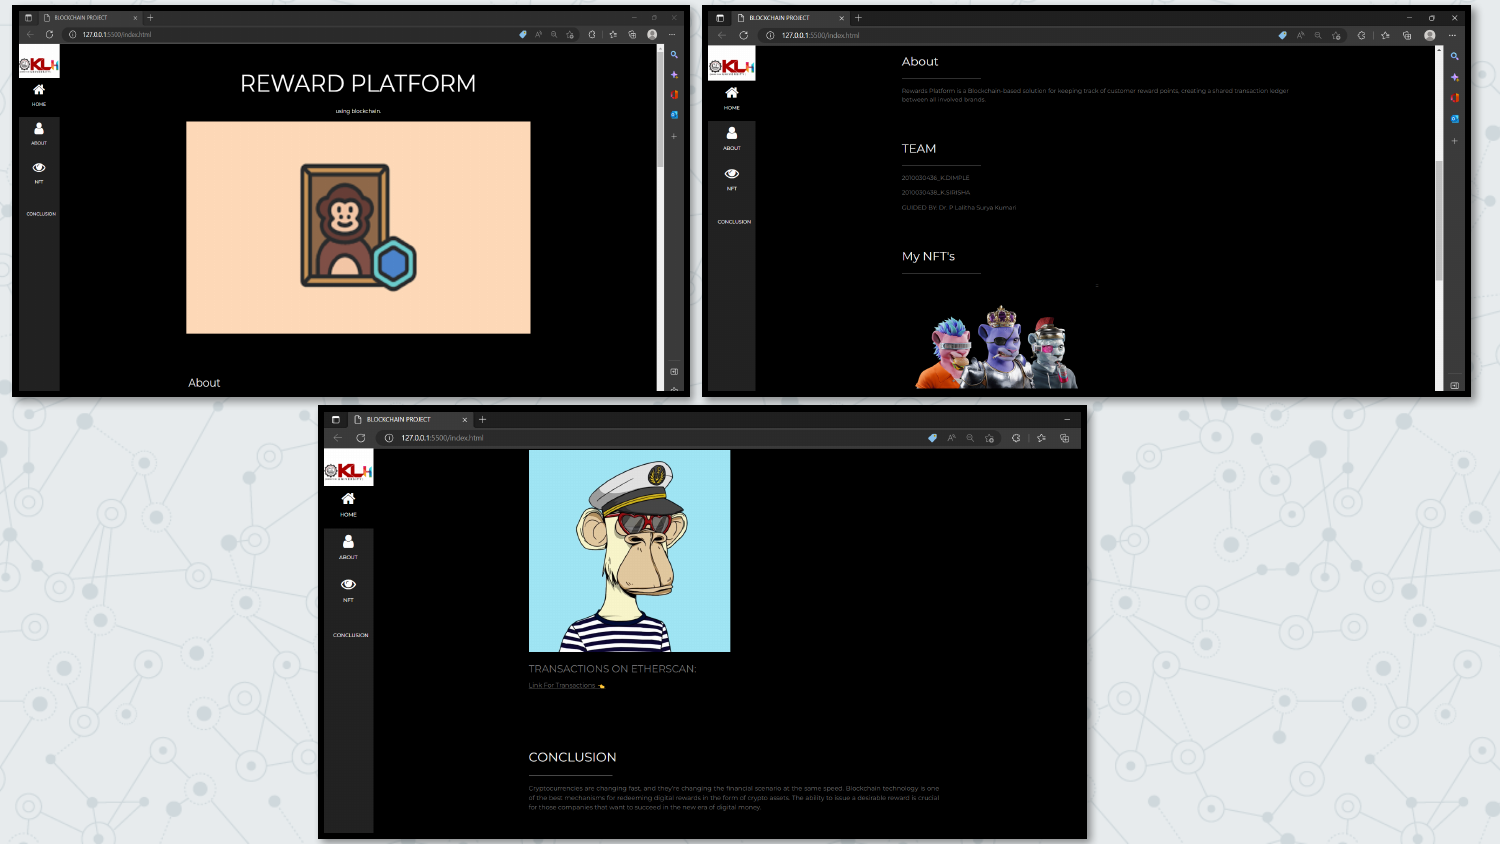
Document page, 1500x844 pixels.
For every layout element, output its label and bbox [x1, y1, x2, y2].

picture [18, 10, 685, 391]
picture [707, 10, 1466, 391]
picture [323, 411, 1082, 833]
